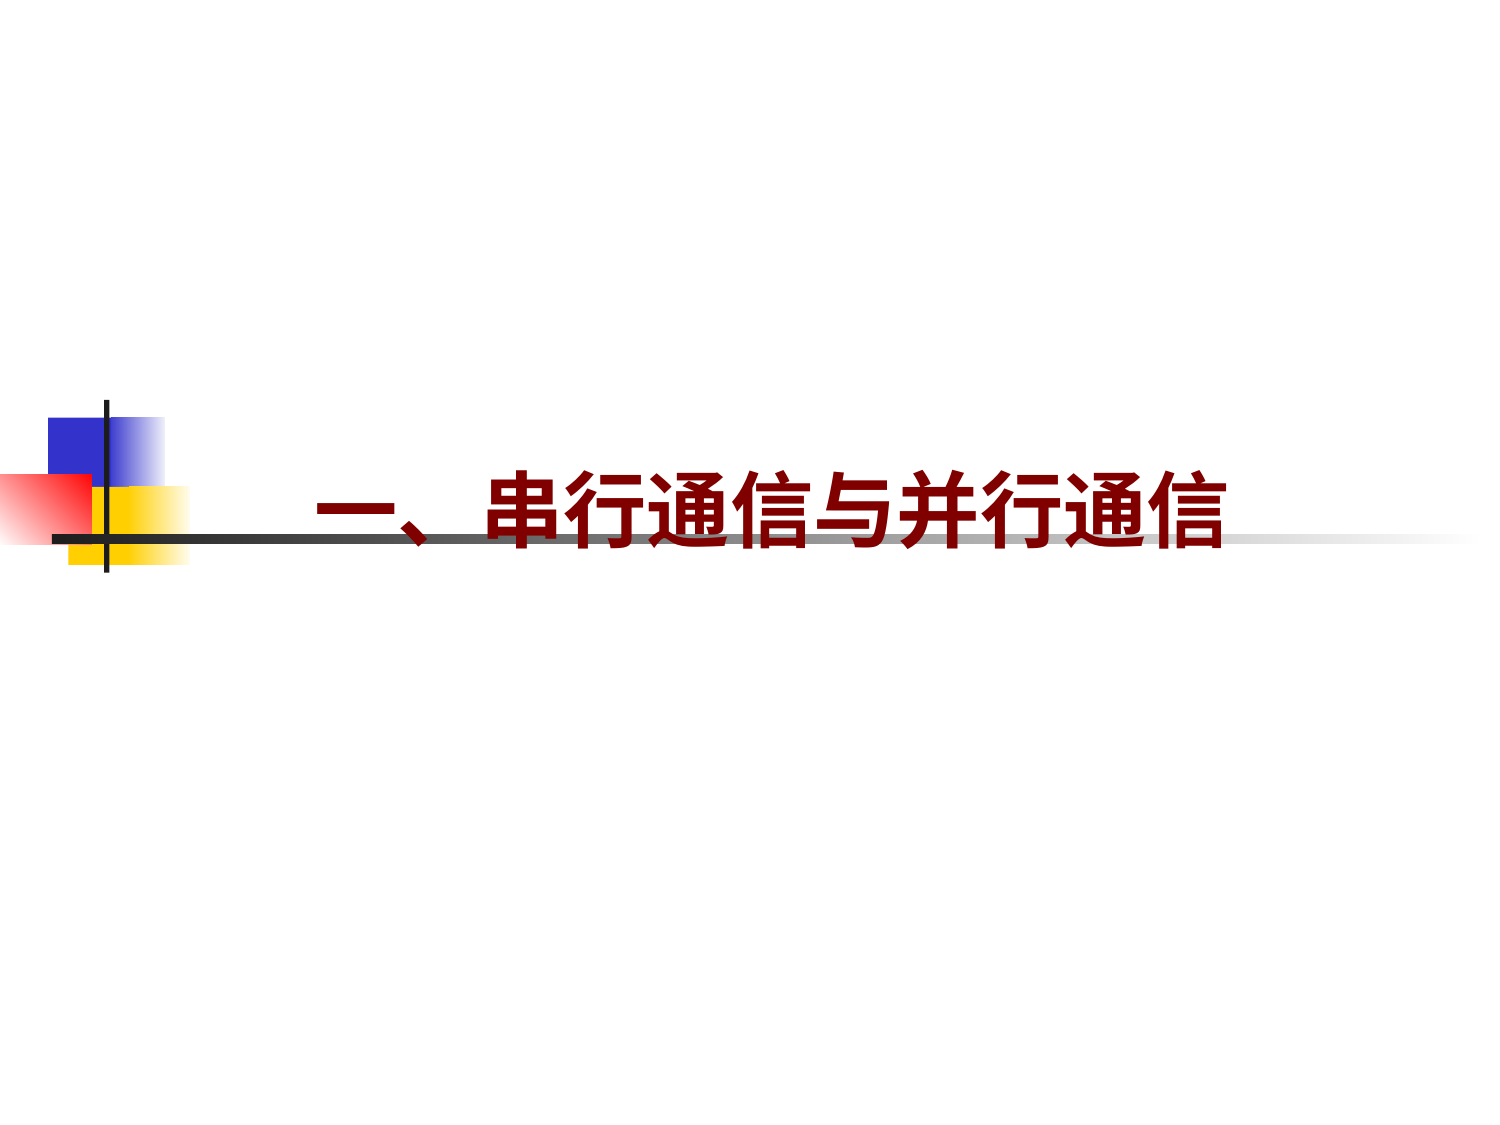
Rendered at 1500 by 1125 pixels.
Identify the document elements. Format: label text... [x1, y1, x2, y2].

title 一、串行通信与并行通信 [147, 326, 1397, 567]
